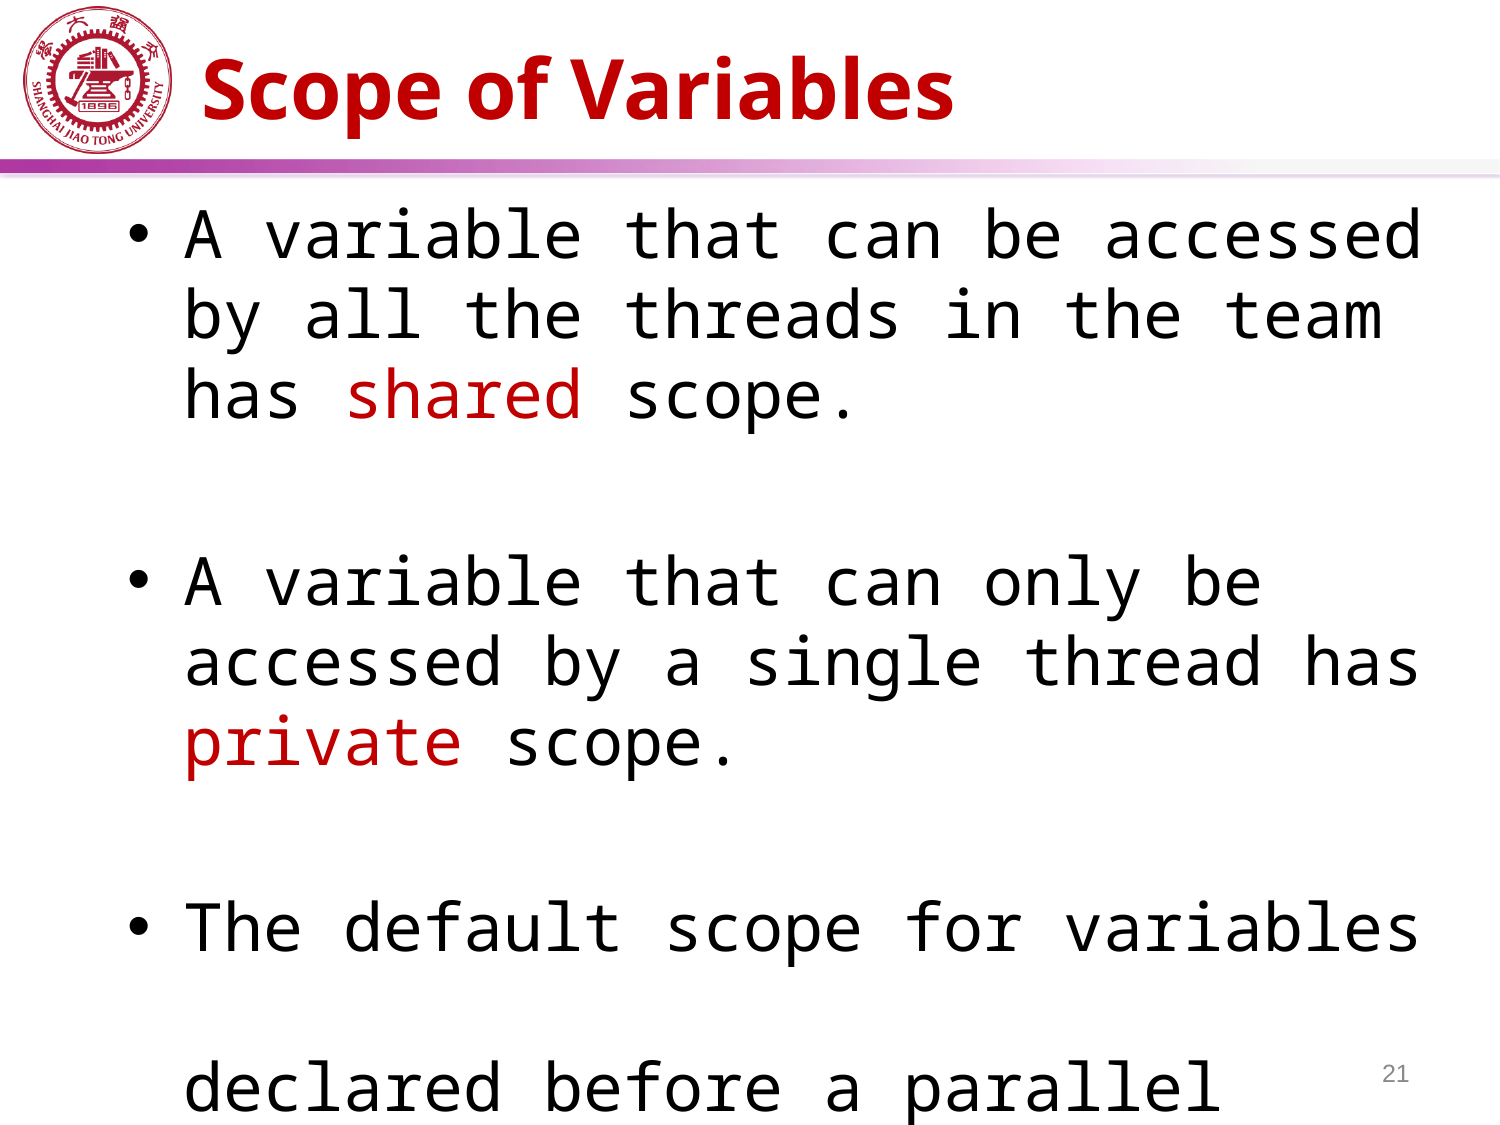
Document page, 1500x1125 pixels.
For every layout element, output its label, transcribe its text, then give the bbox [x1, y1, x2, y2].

list A variable that can be accessed by all the threads in the team has shared scope. A variable that can only be accessed by a single thread has private scope. The default scope for variables declared before a parallel block is shared. [112, 184, 1469, 1024]
picture [0, 6, 1500, 179]
slide_number 21 [1074, 1042, 1425, 1103]
title Scope of Variables [186, 0, 1472, 172]
